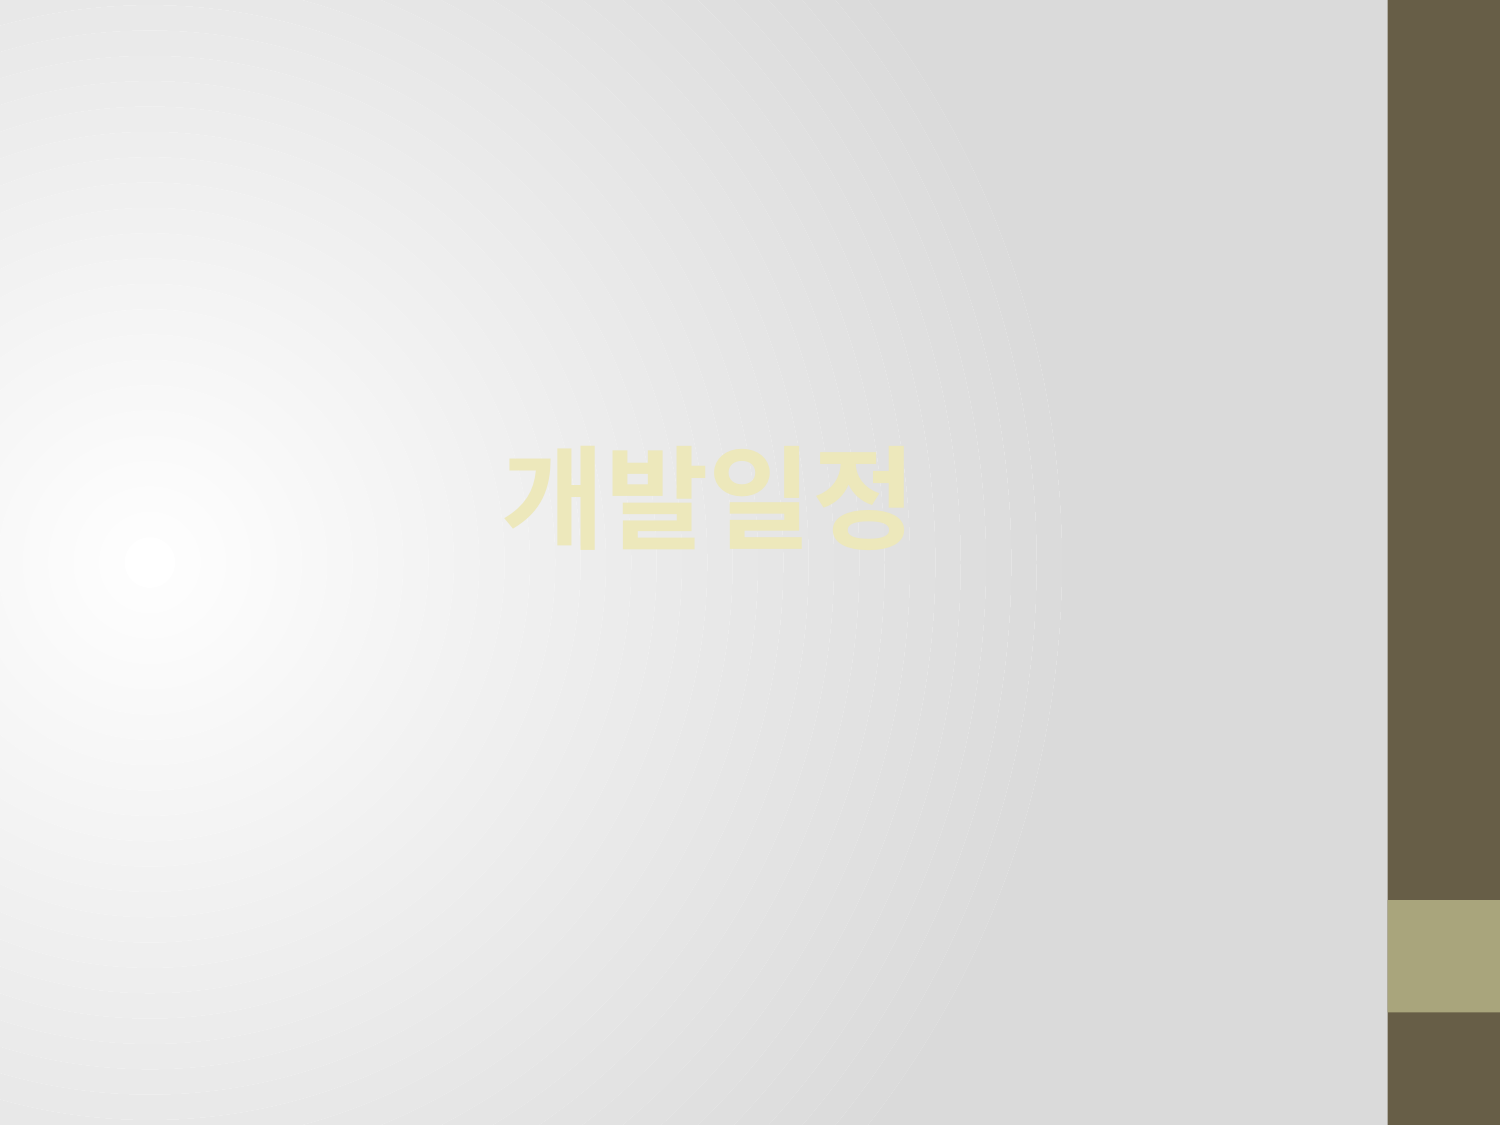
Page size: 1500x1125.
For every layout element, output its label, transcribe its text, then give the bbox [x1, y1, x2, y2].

text_box 개발일정 [265, 420, 1152, 571]
